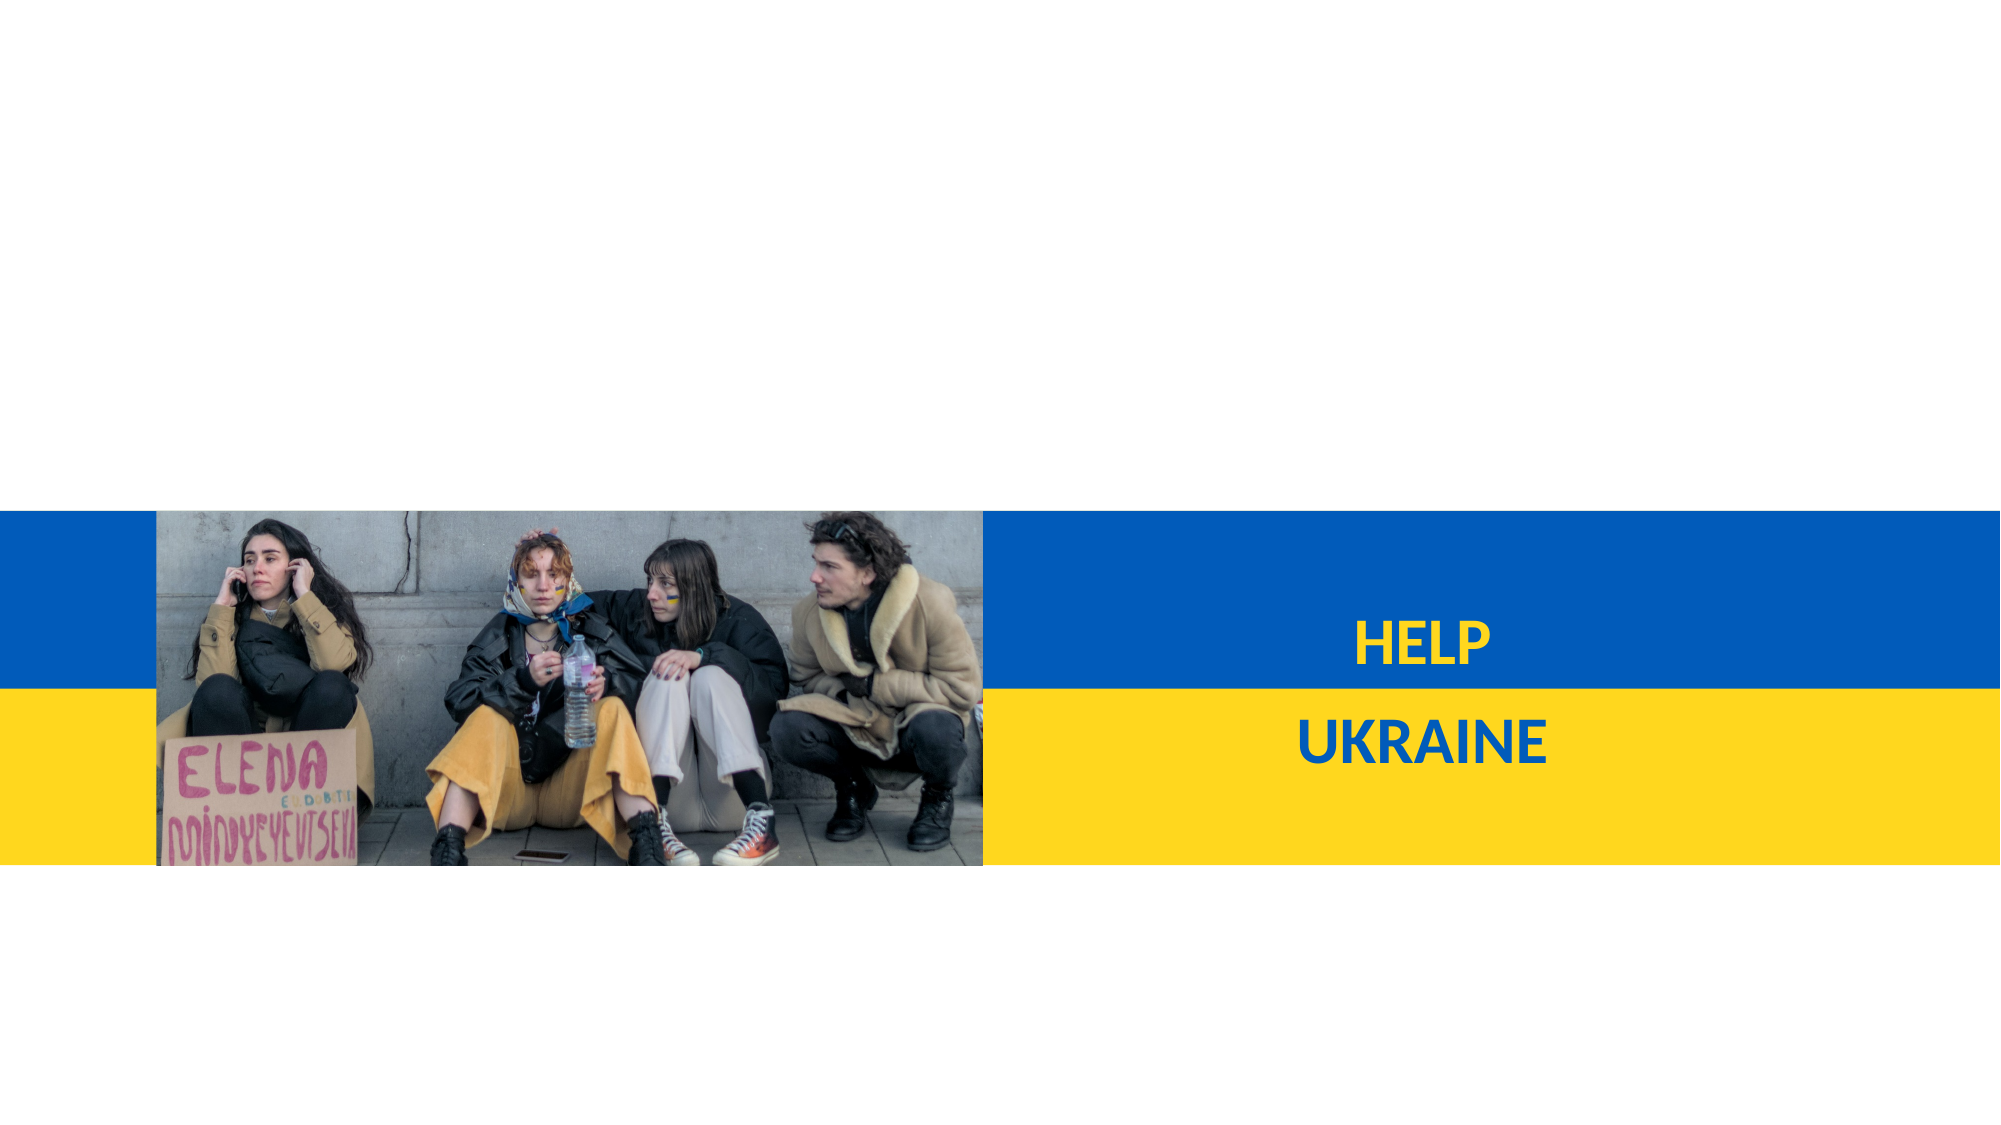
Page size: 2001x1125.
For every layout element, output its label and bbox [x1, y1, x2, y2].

text_box [986, 510, 2000, 866]
picture [156, 510, 986, 866]
text_box [0, 510, 156, 866]
